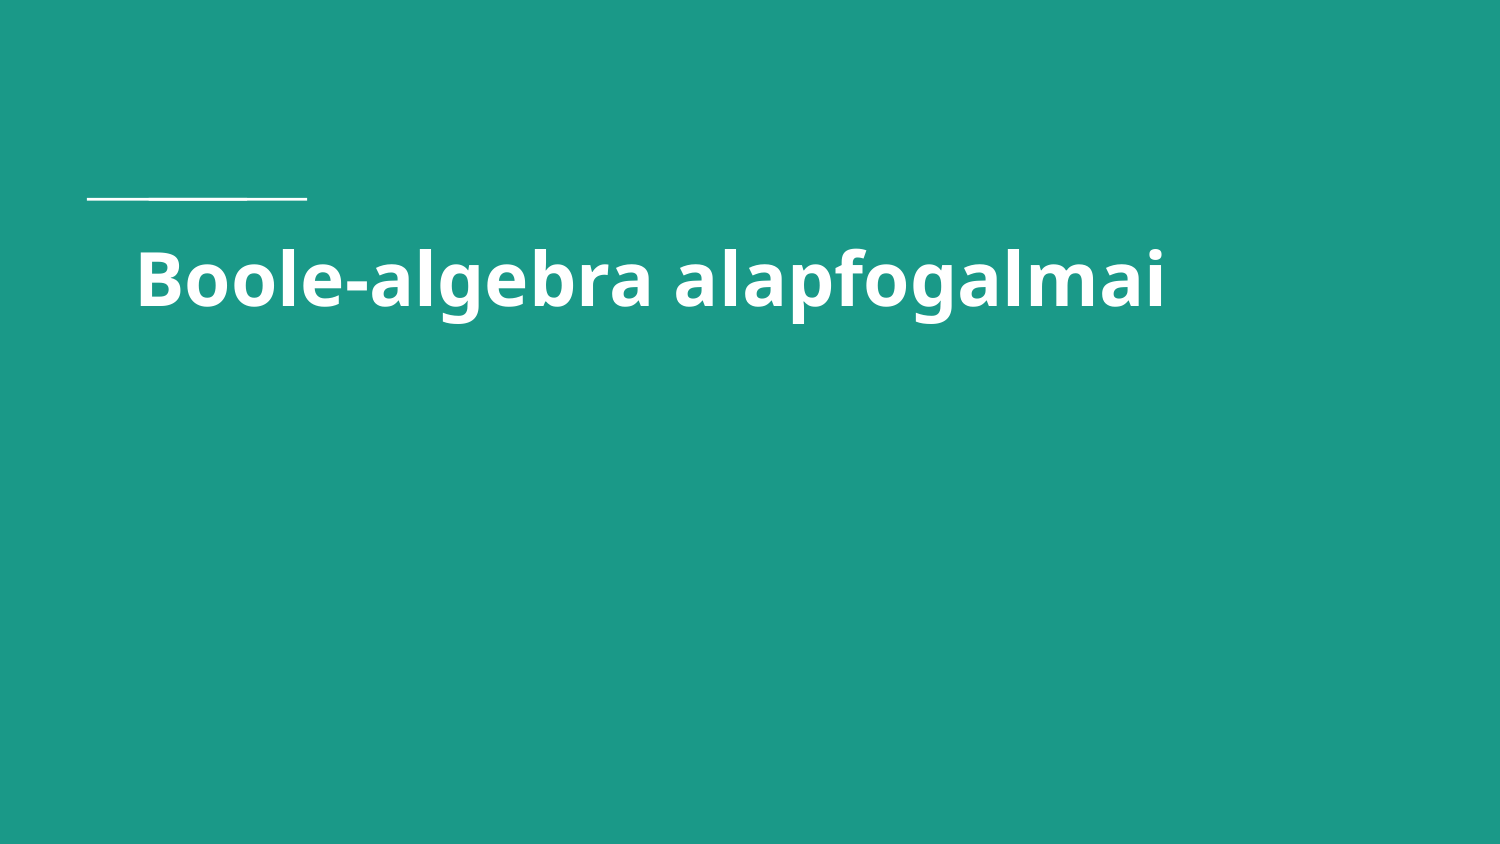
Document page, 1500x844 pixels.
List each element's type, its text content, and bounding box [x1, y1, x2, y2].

title Boole-algebra alapfogalmai [119, 216, 1381, 466]
